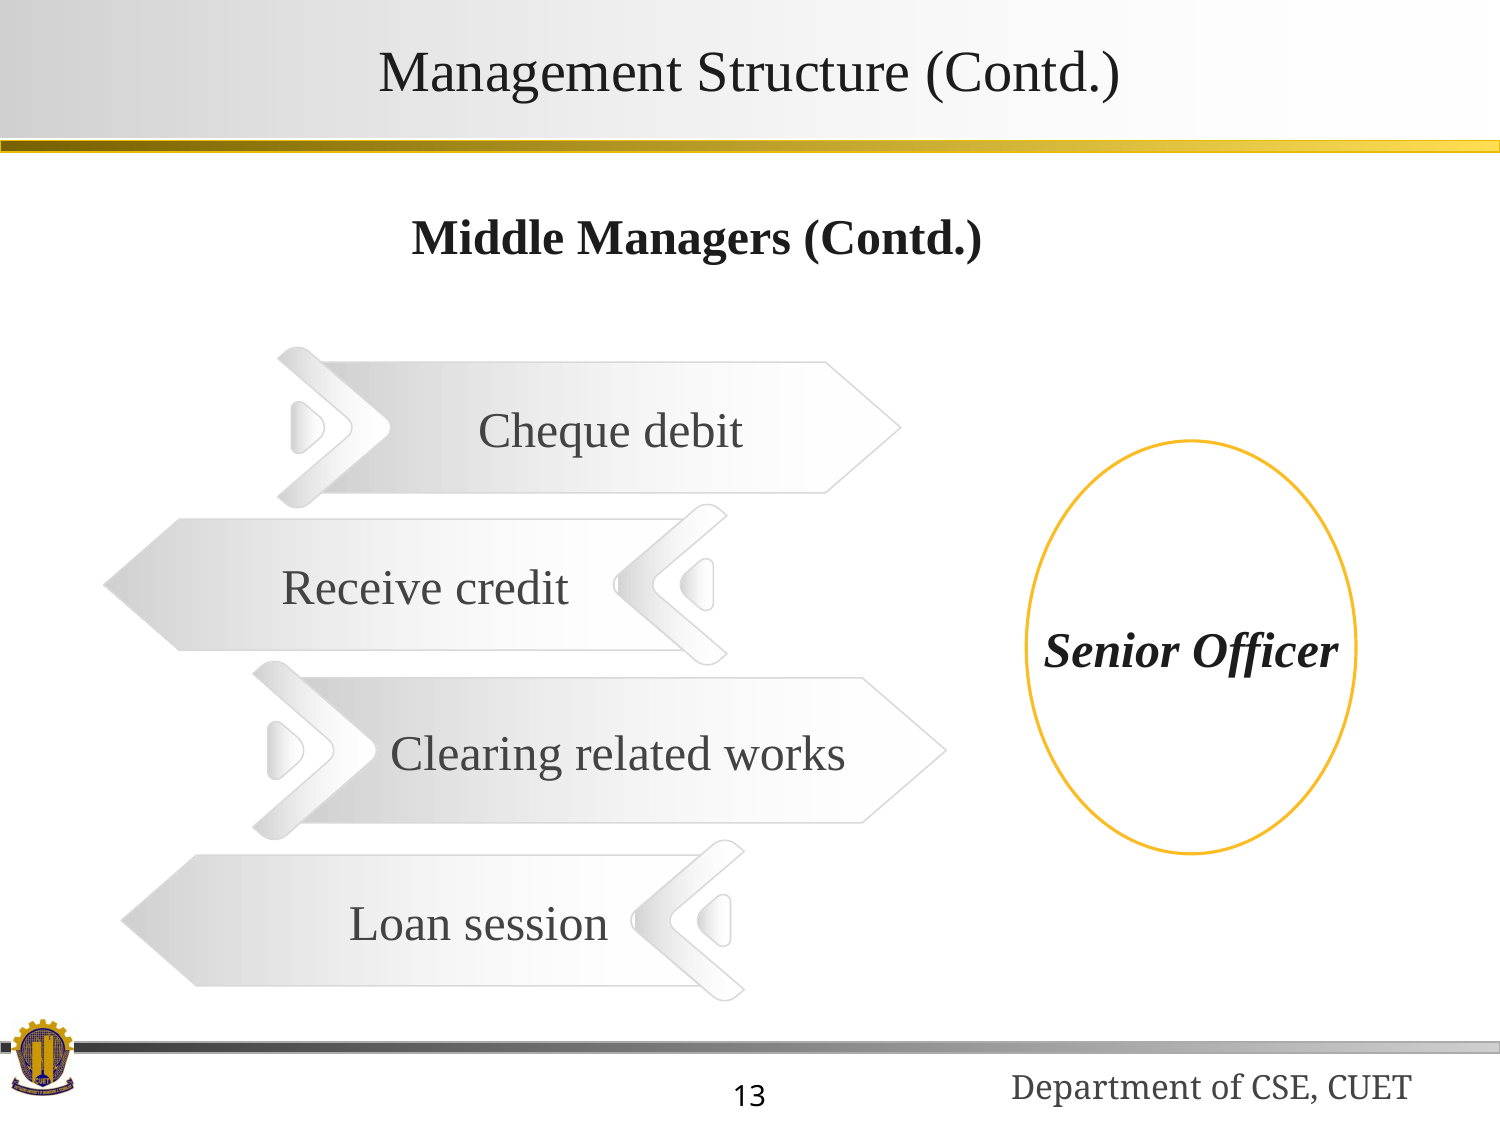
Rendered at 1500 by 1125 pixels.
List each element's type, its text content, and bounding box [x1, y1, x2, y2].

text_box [277, 347, 902, 508]
text_box Senior Officer [1026, 440, 1357, 854]
title Management Structure (Contd.) [0, 0, 1500, 138]
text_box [103, 504, 728, 666]
text_box Middle Managers (Contd.) [384, 171, 1061, 280]
picture [11, 1019, 74, 1096]
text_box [252, 661, 947, 840]
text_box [120, 840, 745, 1001]
